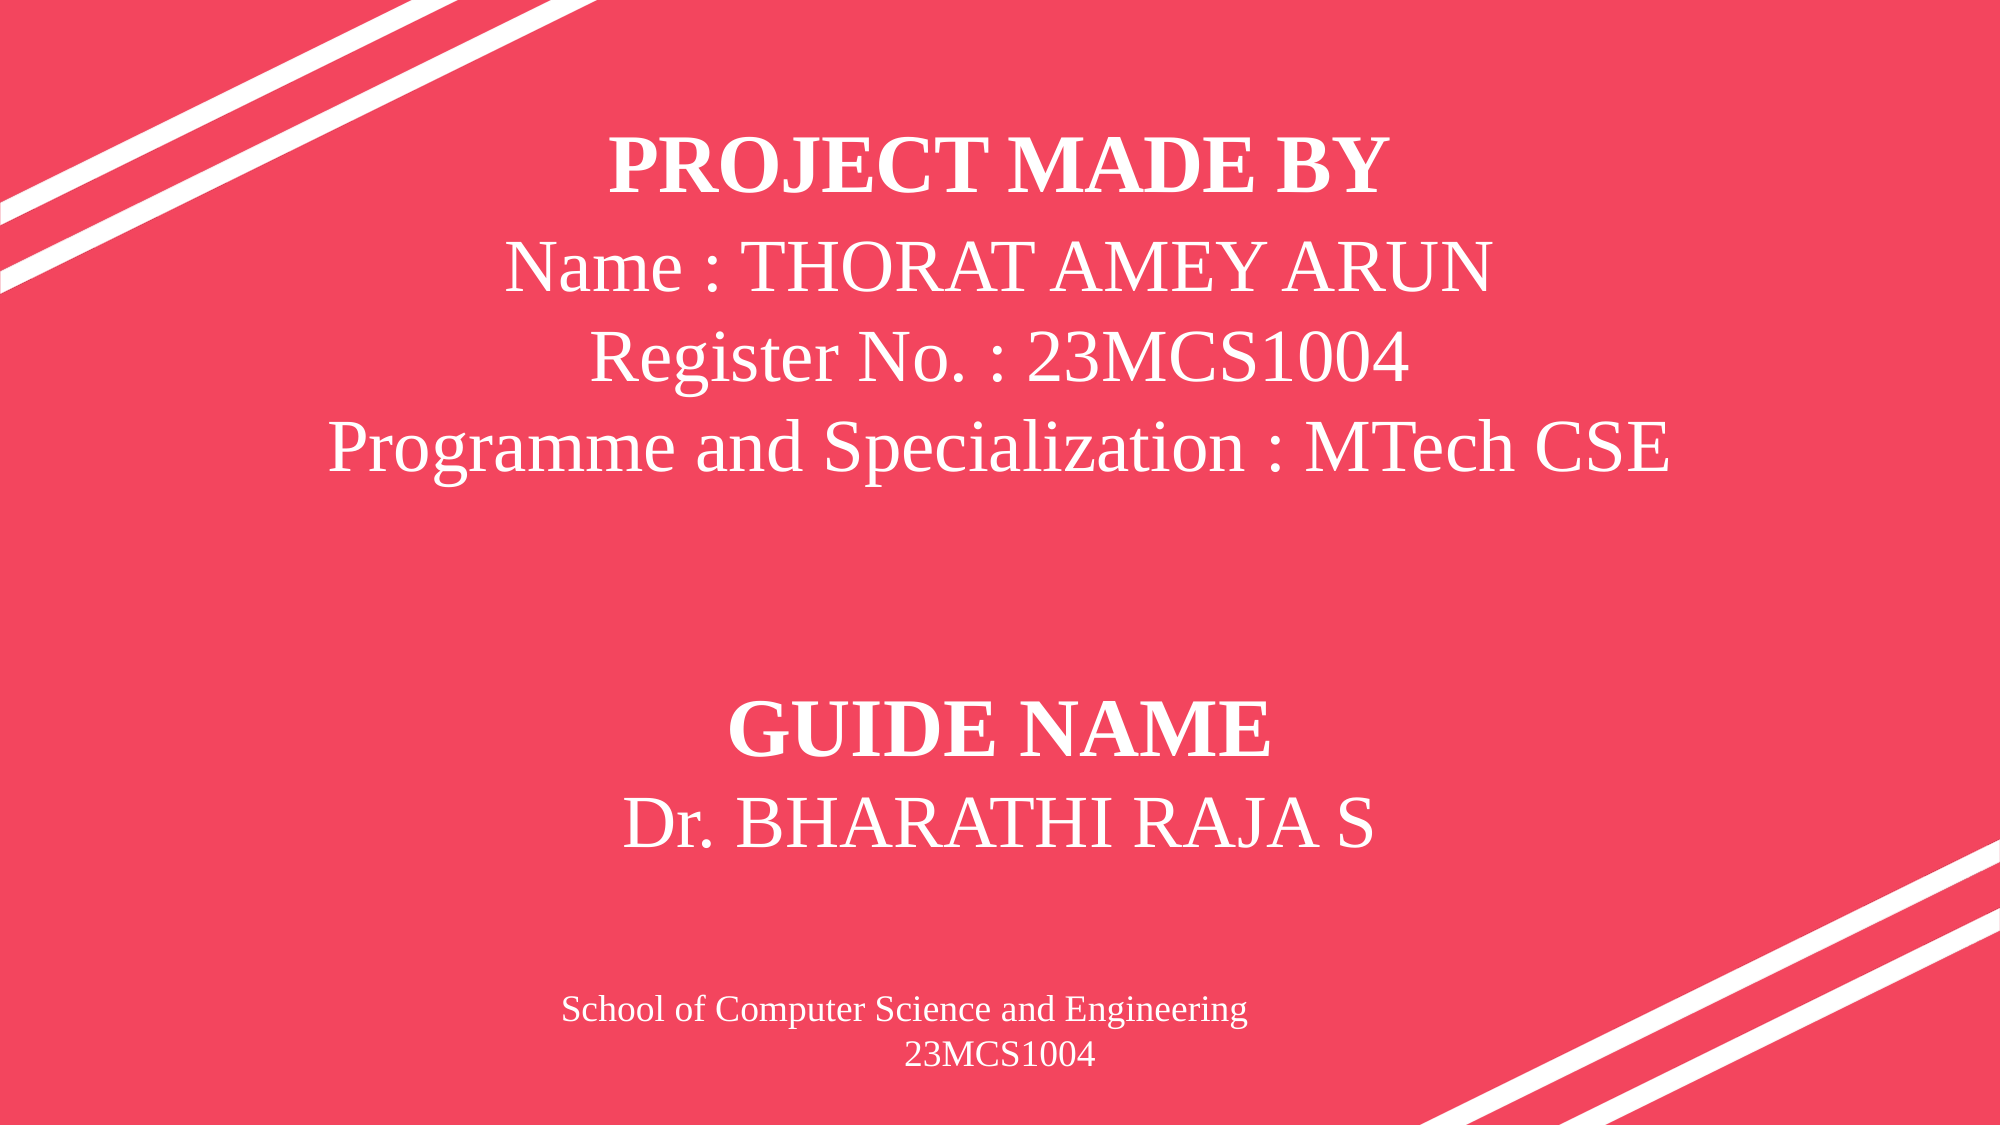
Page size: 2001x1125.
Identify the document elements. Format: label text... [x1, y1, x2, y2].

picture [0, 0, 2000, 1125]
text_box Name : THORAT AMEY ARUN Register No. : 23MCS1004 Programme and Specialization : MTech CSE [268, 209, 1732, 494]
text_box School of Computer Science and Engineering 23MCS1004 [529, 978, 1471, 1079]
title PROJECT MADE BY [250, 108, 1750, 210]
text_box GUIDE NAME Dr. BHARATHI RAJA S [573, 665, 1427, 871]
